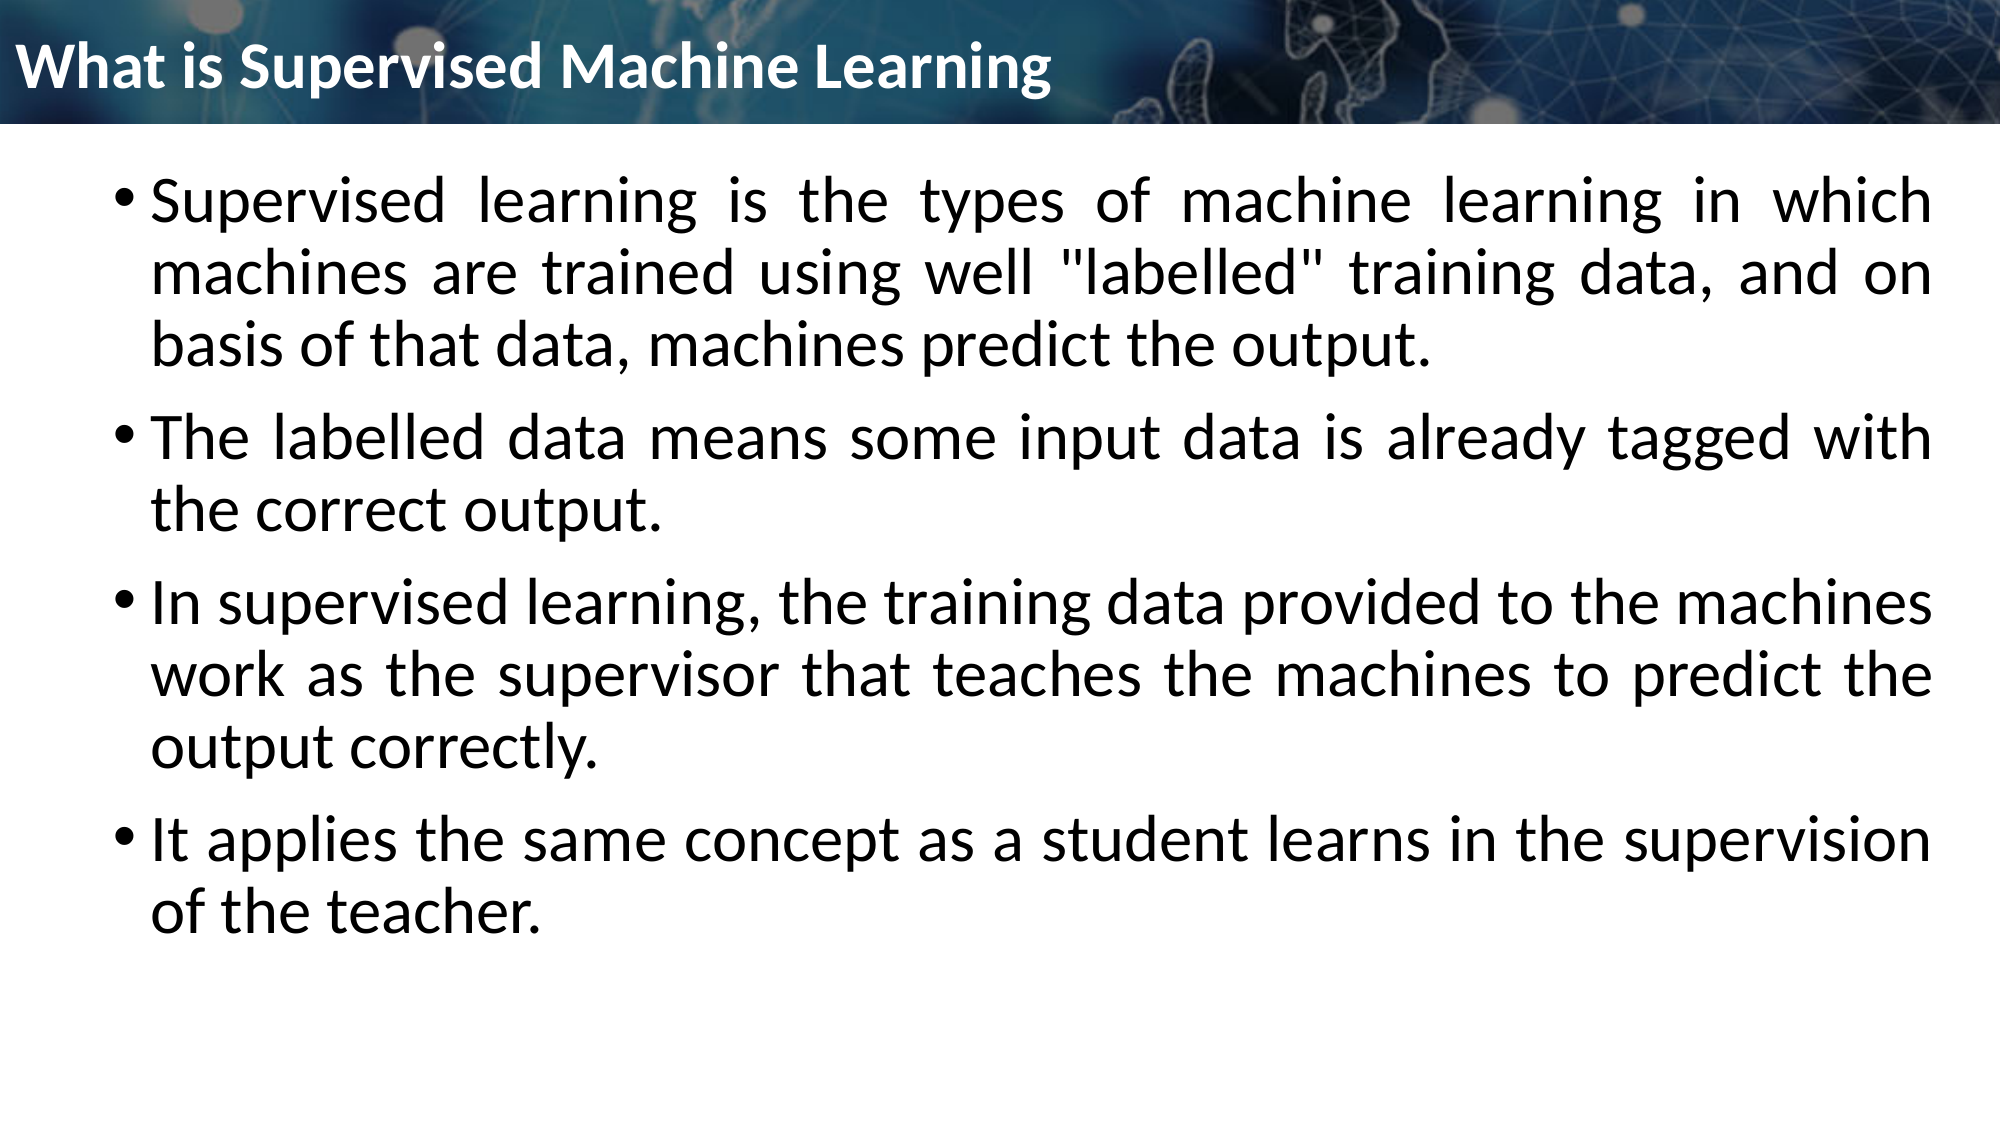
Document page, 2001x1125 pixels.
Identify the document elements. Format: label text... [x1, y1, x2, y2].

title What is Supervised Machine Learning [0, 10, 2000, 123]
text_box Supervised learning is the types of machine learning in which machines are trained using well "labelled" training data, and on basis of that data, machines predict the output. The labelled data means some input data is already tagged with the correct output. In supervised learning, the training data provided to the machines work as the supervisor that teaches the machines to predict the output correctly. It applies the same concept as a student learns in the supervision of the teacher. [98, 157, 1950, 997]
